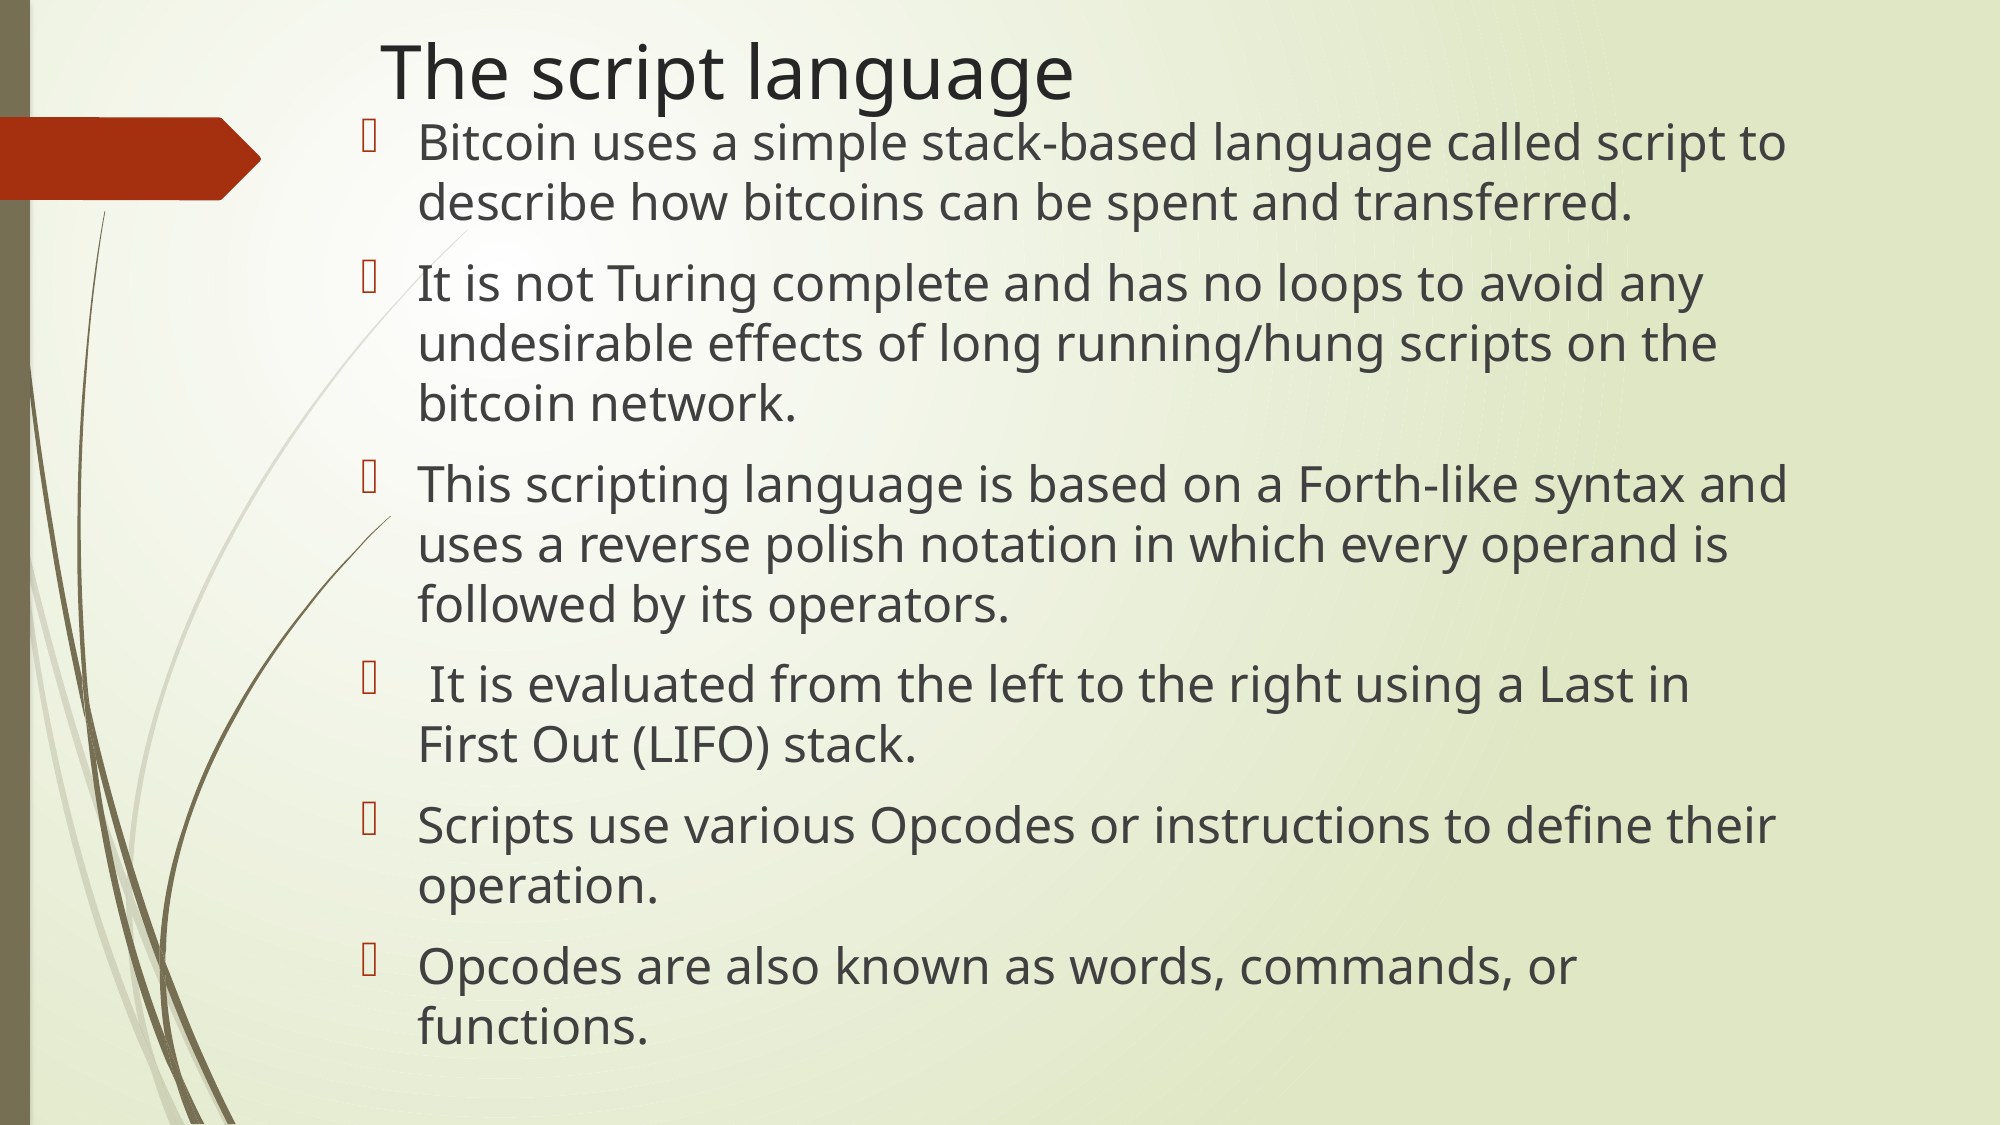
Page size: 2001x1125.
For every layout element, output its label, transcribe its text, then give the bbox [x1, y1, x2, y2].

title The script language [365, 17, 1828, 228]
list Bitcoin uses a simple stack-based language called script to describe how bitcoins can be spent and transferred. It is not Turing complete and has no loops to avoid any undesirable effects of long running/hung scripts on the bitcoin network. This scripting language is based on a Forth-like syntax and uses a reverse polish notation in which every operand is followed by its operators. It is evaluated from the left to the right using a Last in First Out (LIFO) stack. Scripts use various Opcodes or instructions to define their operation. Opcodes are also known as words, commands, or functions. [345, 102, 1809, 723]
